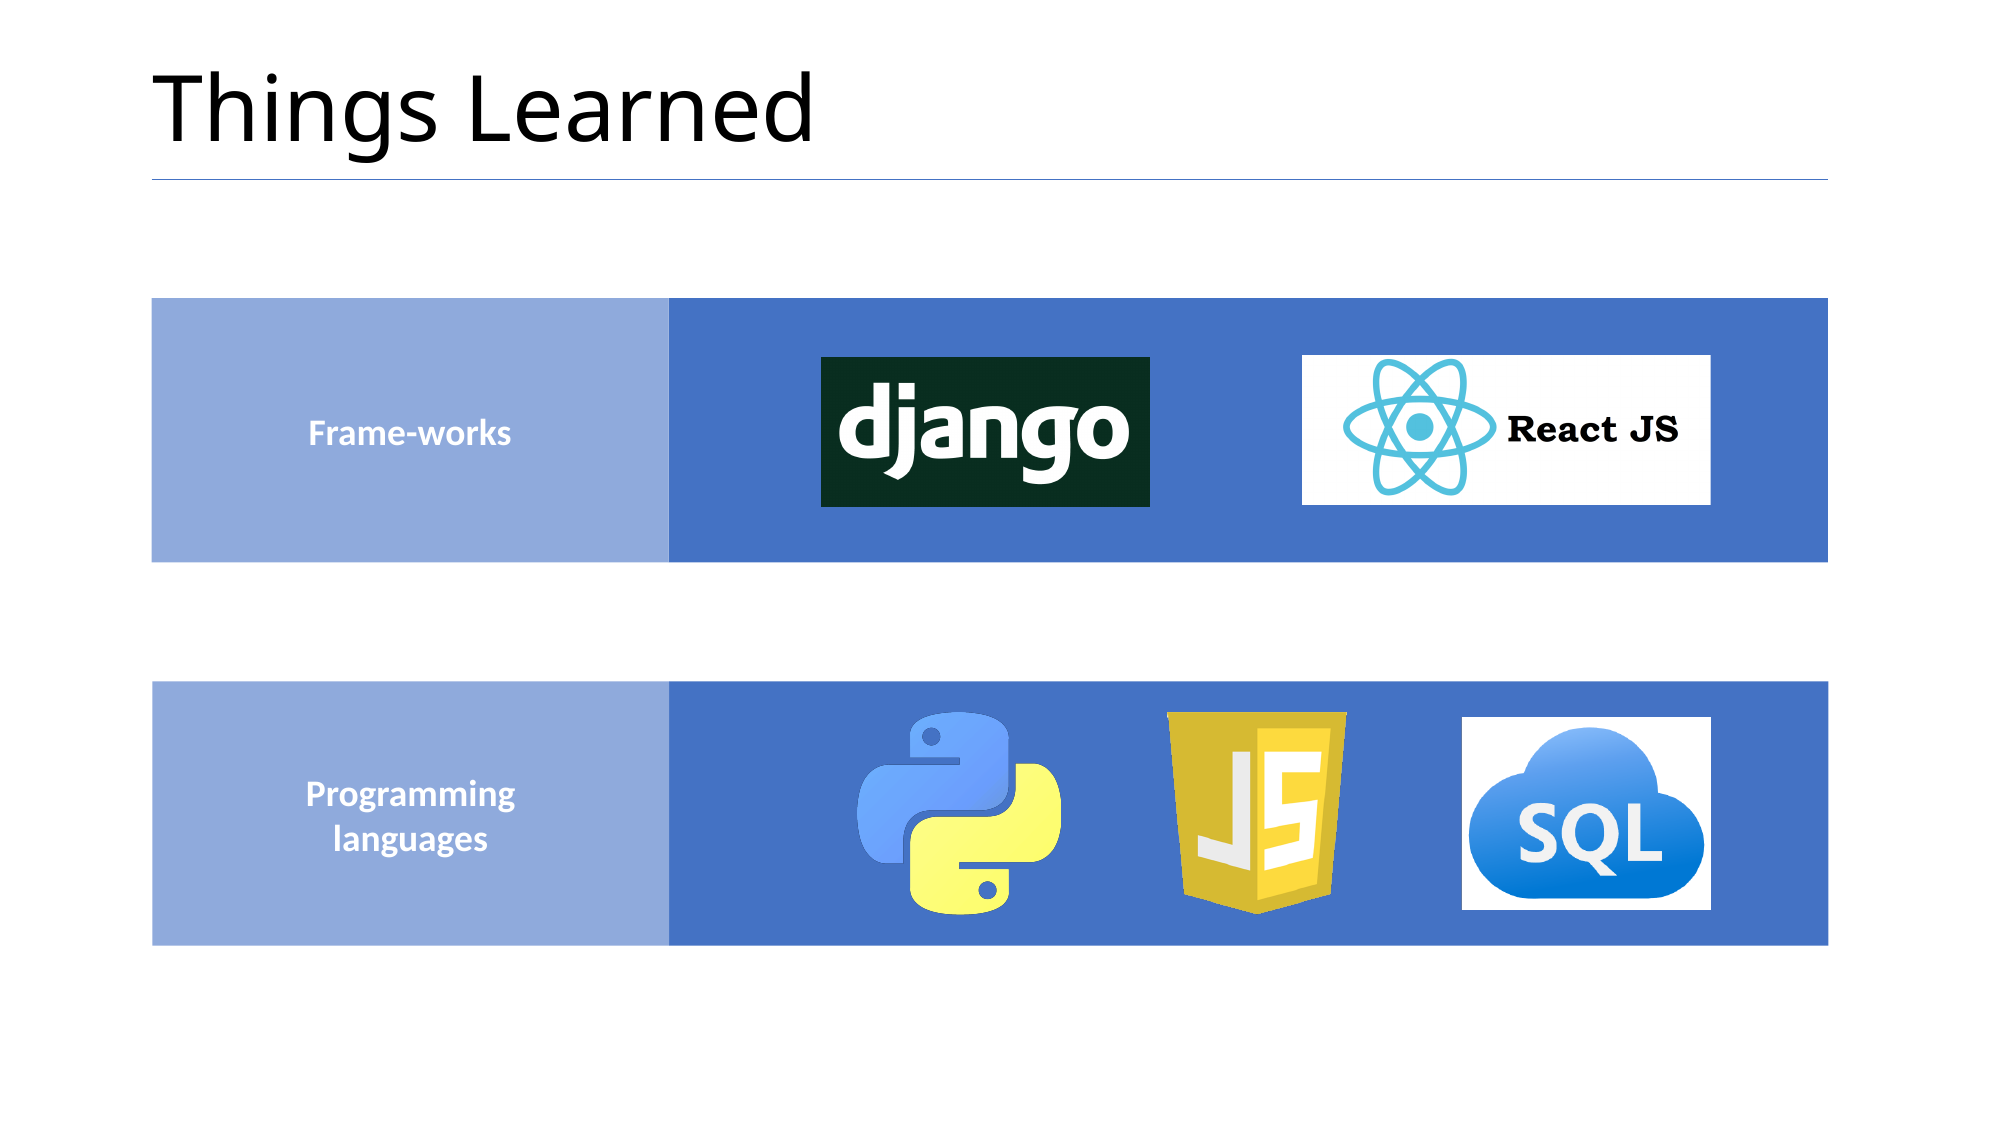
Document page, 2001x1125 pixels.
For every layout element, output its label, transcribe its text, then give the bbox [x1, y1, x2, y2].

title Things Learned [137, 44, 1863, 180]
text_box [670, 297, 1829, 563]
picture [1167, 712, 1347, 915]
picture [821, 357, 1150, 507]
text_box [670, 680, 1829, 947]
picture [1459, 717, 1716, 910]
text_box Frame-works [151, 297, 670, 563]
text_box Programming languages [151, 680, 670, 947]
picture [857, 712, 1061, 915]
picture [1302, 355, 1711, 505]
